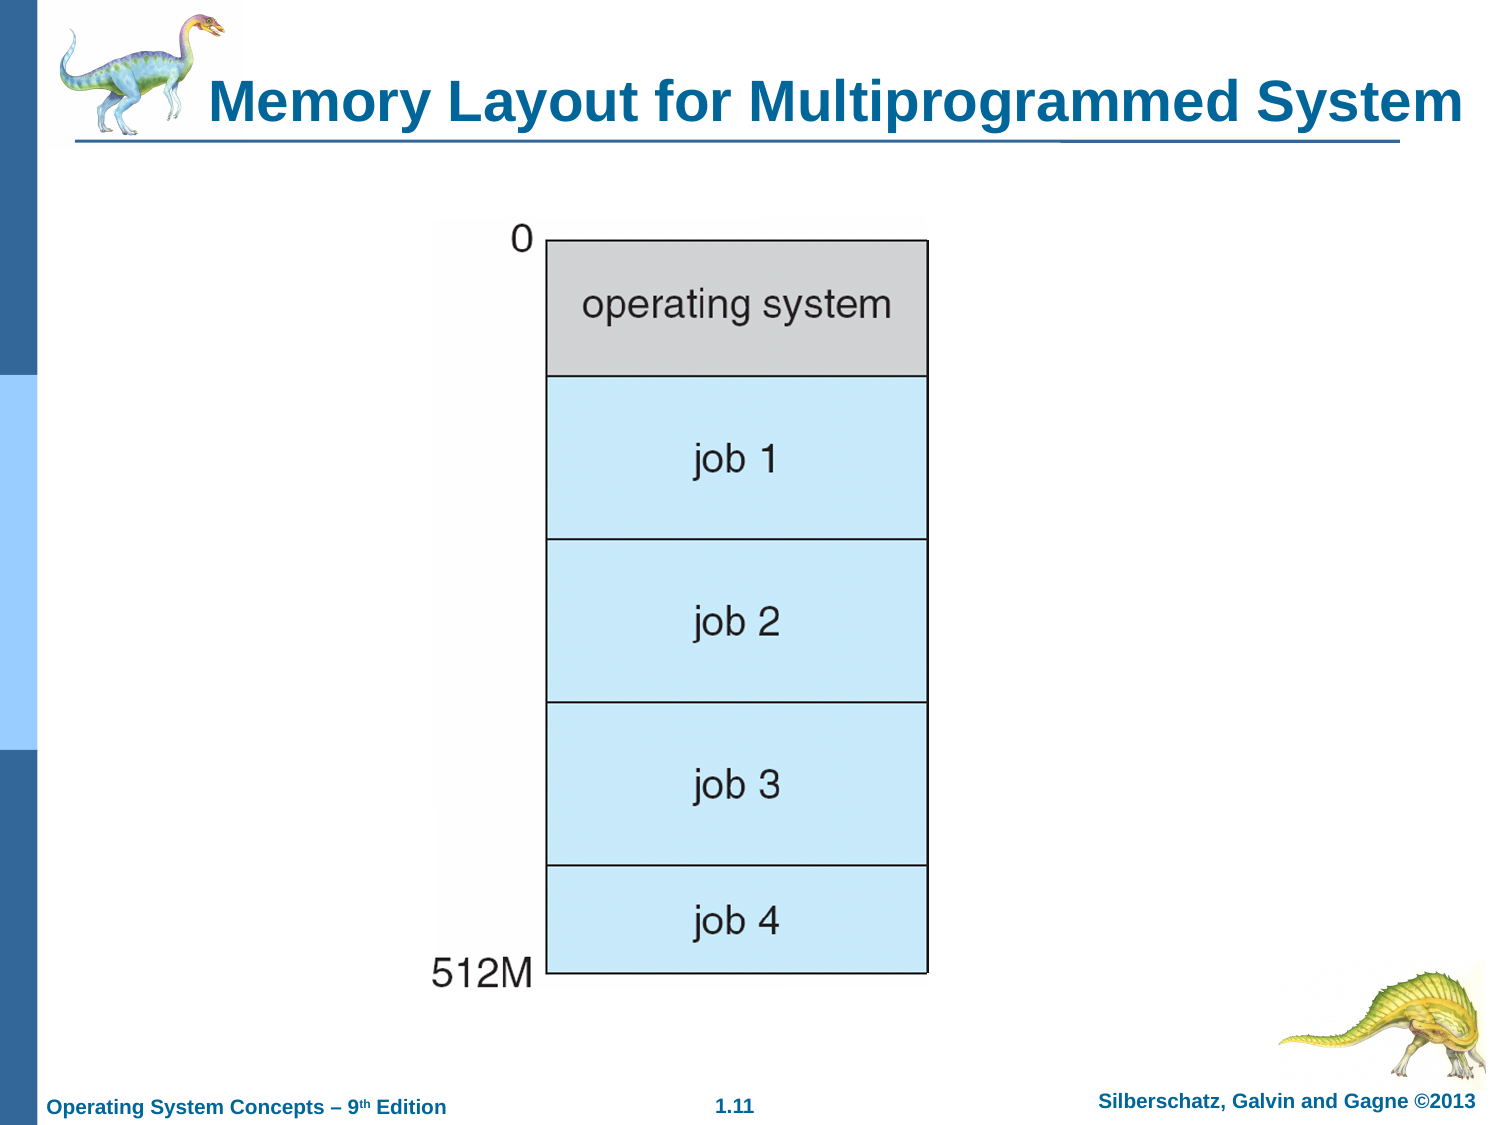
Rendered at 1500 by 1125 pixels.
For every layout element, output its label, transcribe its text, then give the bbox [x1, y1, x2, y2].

title Memory Layout for Multiprogrammed System [161, 45, 1500, 141]
picture [46, 0, 243, 149]
picture [424, 209, 936, 996]
picture [1275, 959, 1486, 1090]
